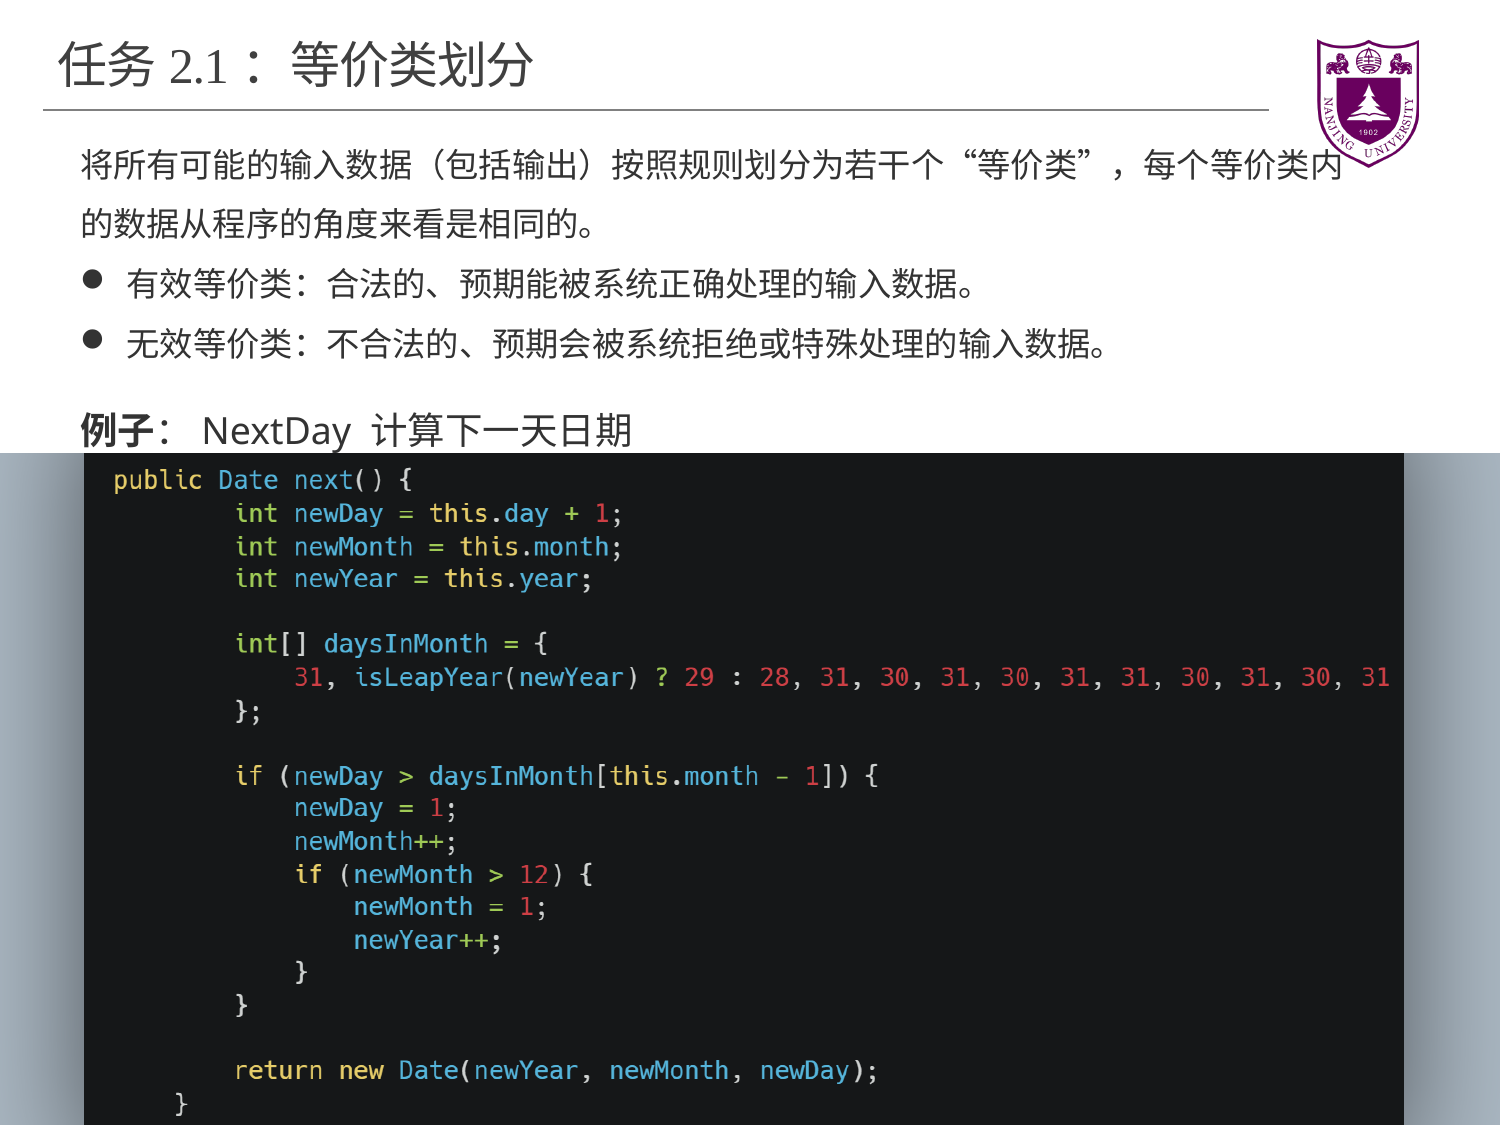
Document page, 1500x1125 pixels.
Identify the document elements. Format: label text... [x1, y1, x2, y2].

title 任务2.1：等价类划分 [42, 18, 1281, 101]
picture [0, 453, 1500, 1125]
text_box 例子：NextDay 计算下一天日期 [65, 376, 825, 451]
text_box 将所有可能的输入数据（包括输出）按照规则划分为若干个“等价类”，每个等价类内的数据从程序的角度来看是相同的。 有效等价类：合法的、预期能被系统正确处理的输入数据。 无效等价类：不合法的、预期会被系统拒绝或特殊处理的输入数据。 [65, 116, 1390, 371]
